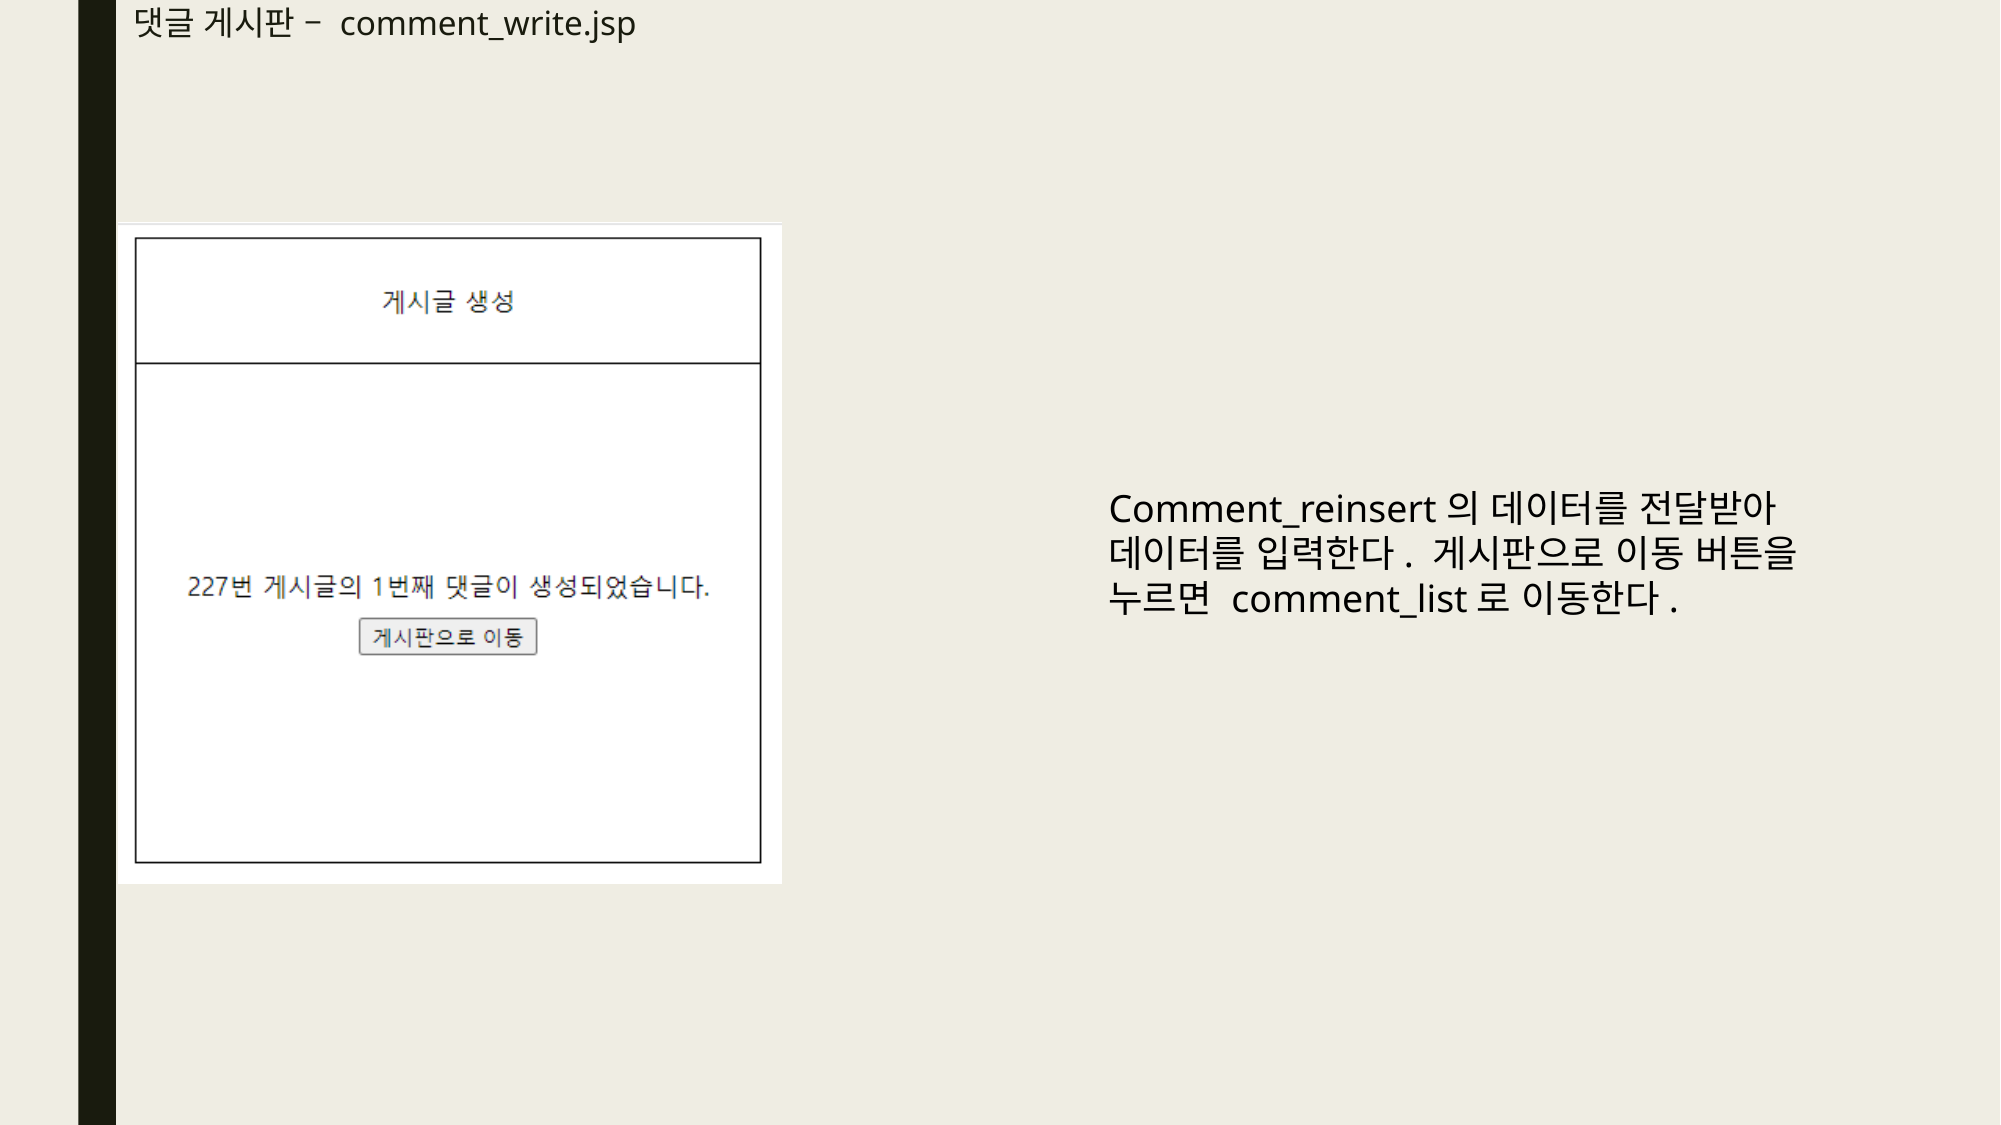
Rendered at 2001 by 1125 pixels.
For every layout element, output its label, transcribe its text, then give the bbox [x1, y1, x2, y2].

text_box Comment_reinsert의 데이터를 전달받아 데이터를 입력한다. 게시판으로 이동 버튼을 누르면 comment_list로 이동한다. [1093, 477, 1819, 628]
title 댓글 게시판 – comment_write.jsp [118, 0, 1694, 63]
picture [118, 222, 782, 884]
